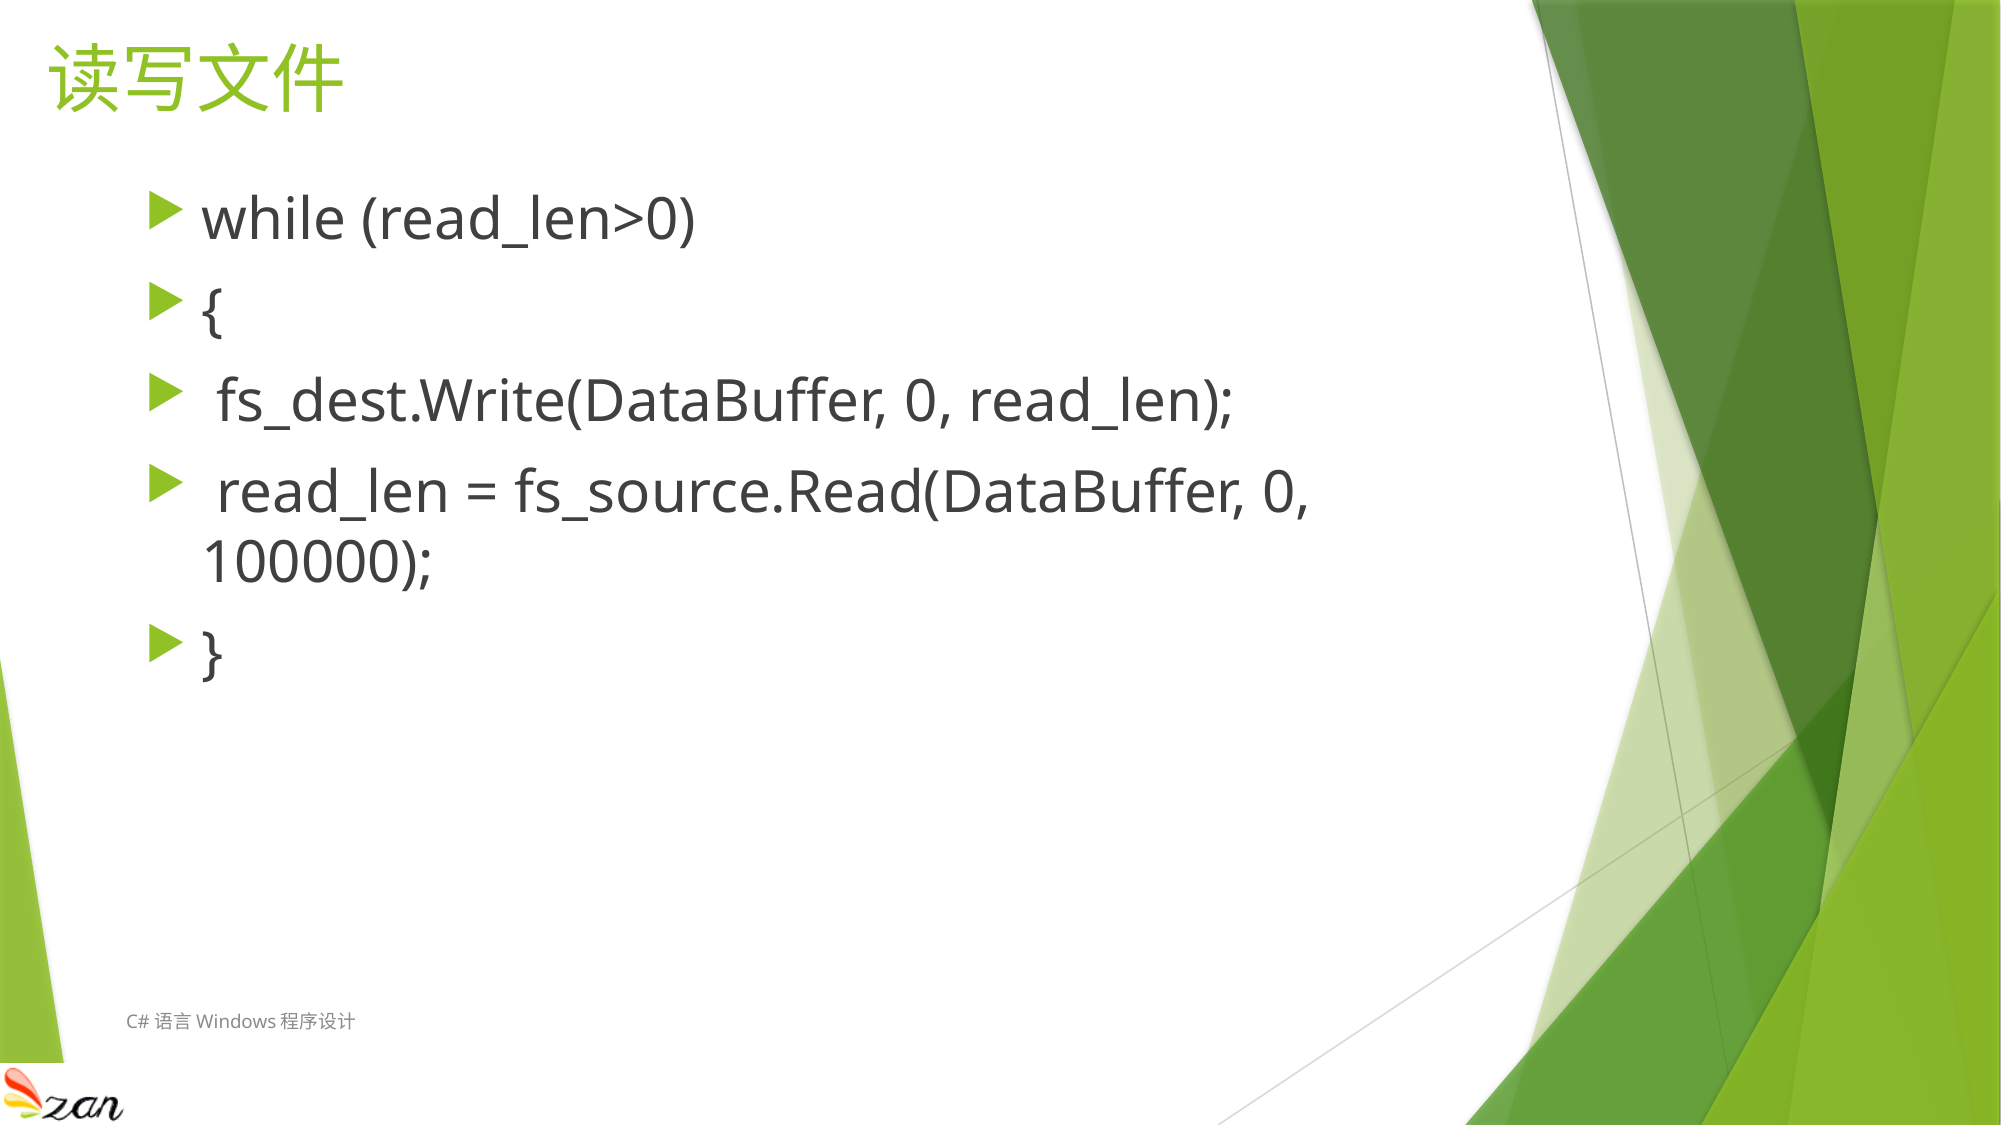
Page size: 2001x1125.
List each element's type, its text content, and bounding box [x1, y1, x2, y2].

footer C#语言Windows程序设计 [111, 991, 1145, 1051]
picture [0, 1063, 128, 1125]
list while (read_len>0) { fs_dest.Write(DataBuffer, 0, read_len); read_len = fs_source.Read(DataBuffer, 0, 100000); } [130, 173, 1487, 849]
title 读写文件 [31, 23, 375, 139]
